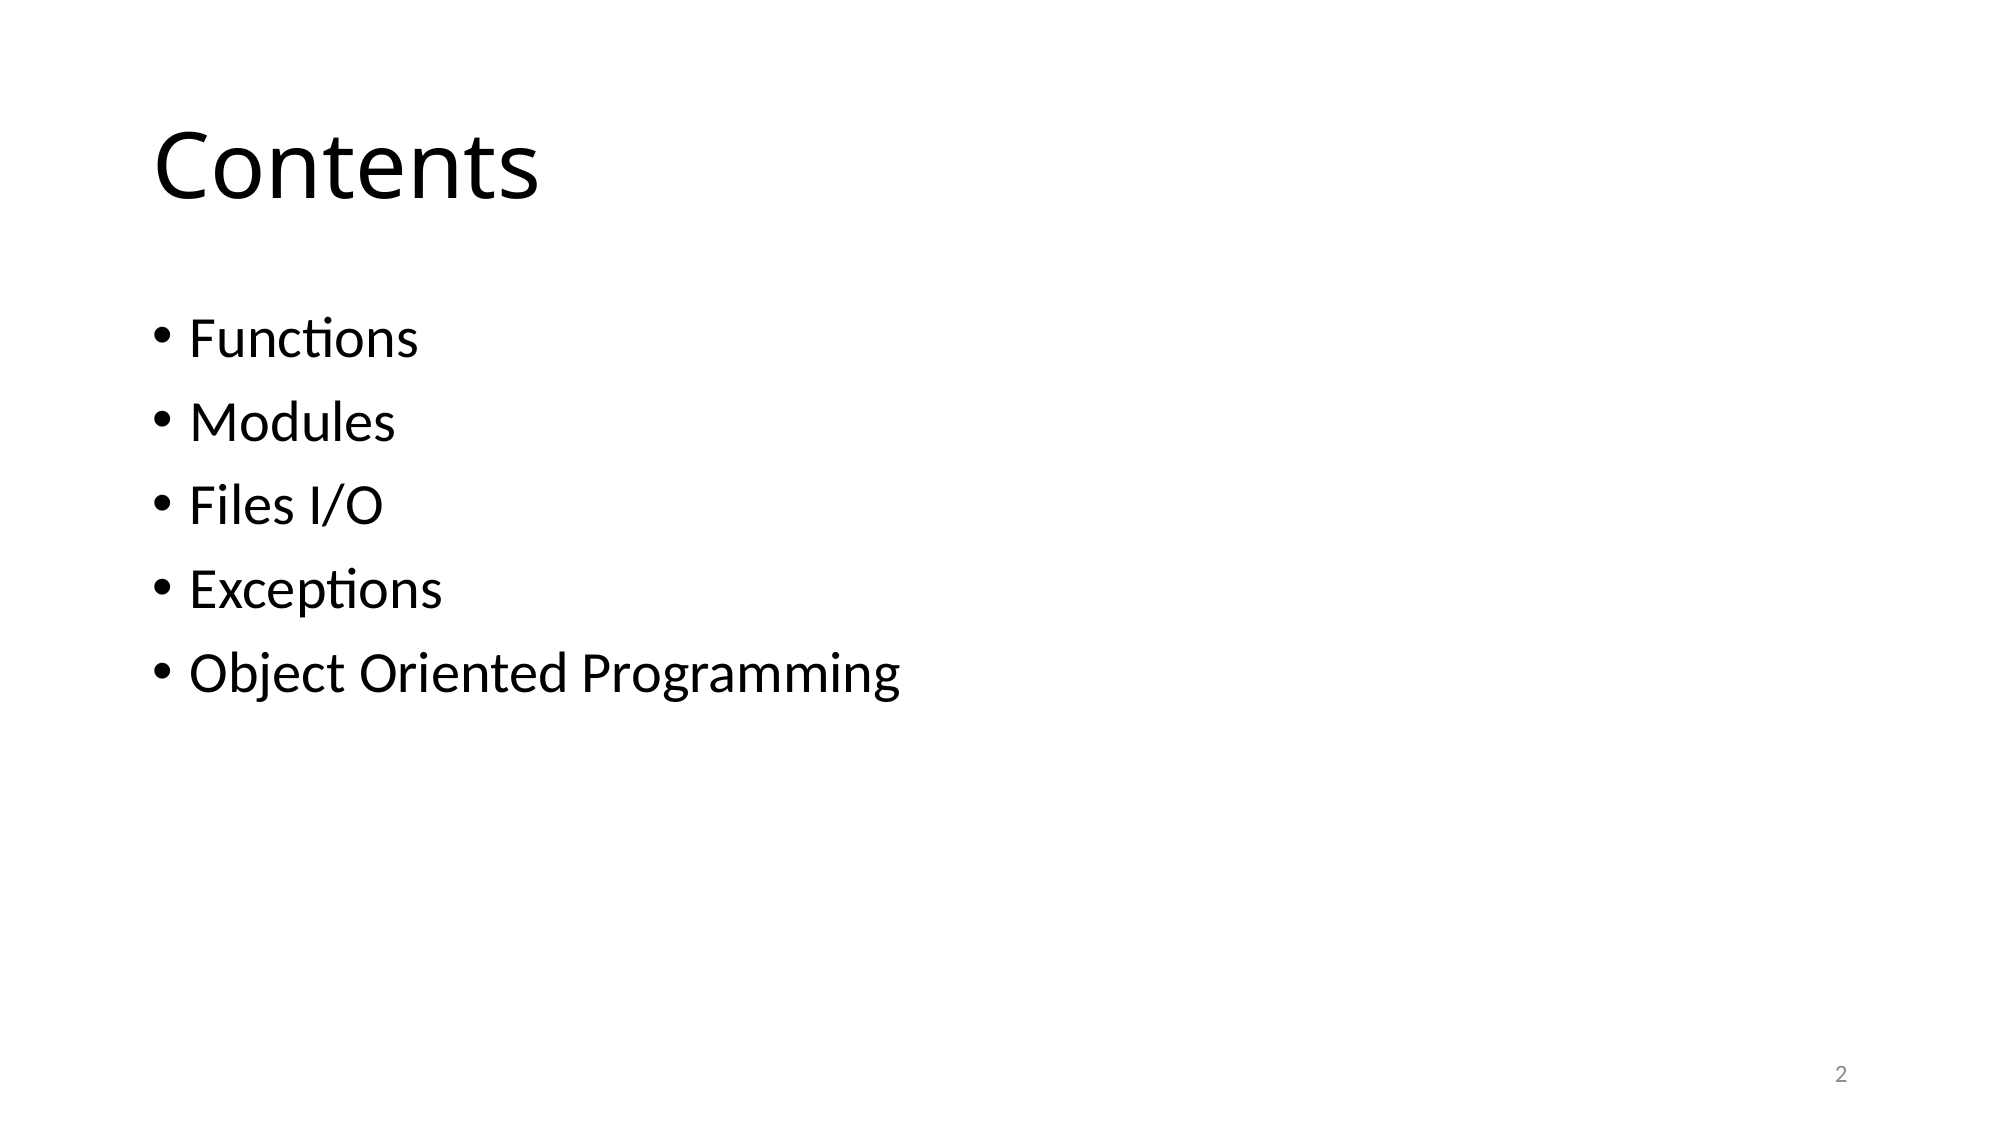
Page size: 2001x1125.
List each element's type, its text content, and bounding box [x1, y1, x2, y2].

list Functions Modules Files I/O Exceptions Object Oriented Programming [137, 299, 1863, 1014]
slide_number 2 [1412, 1042, 1863, 1103]
title Contents [137, 59, 1863, 278]
